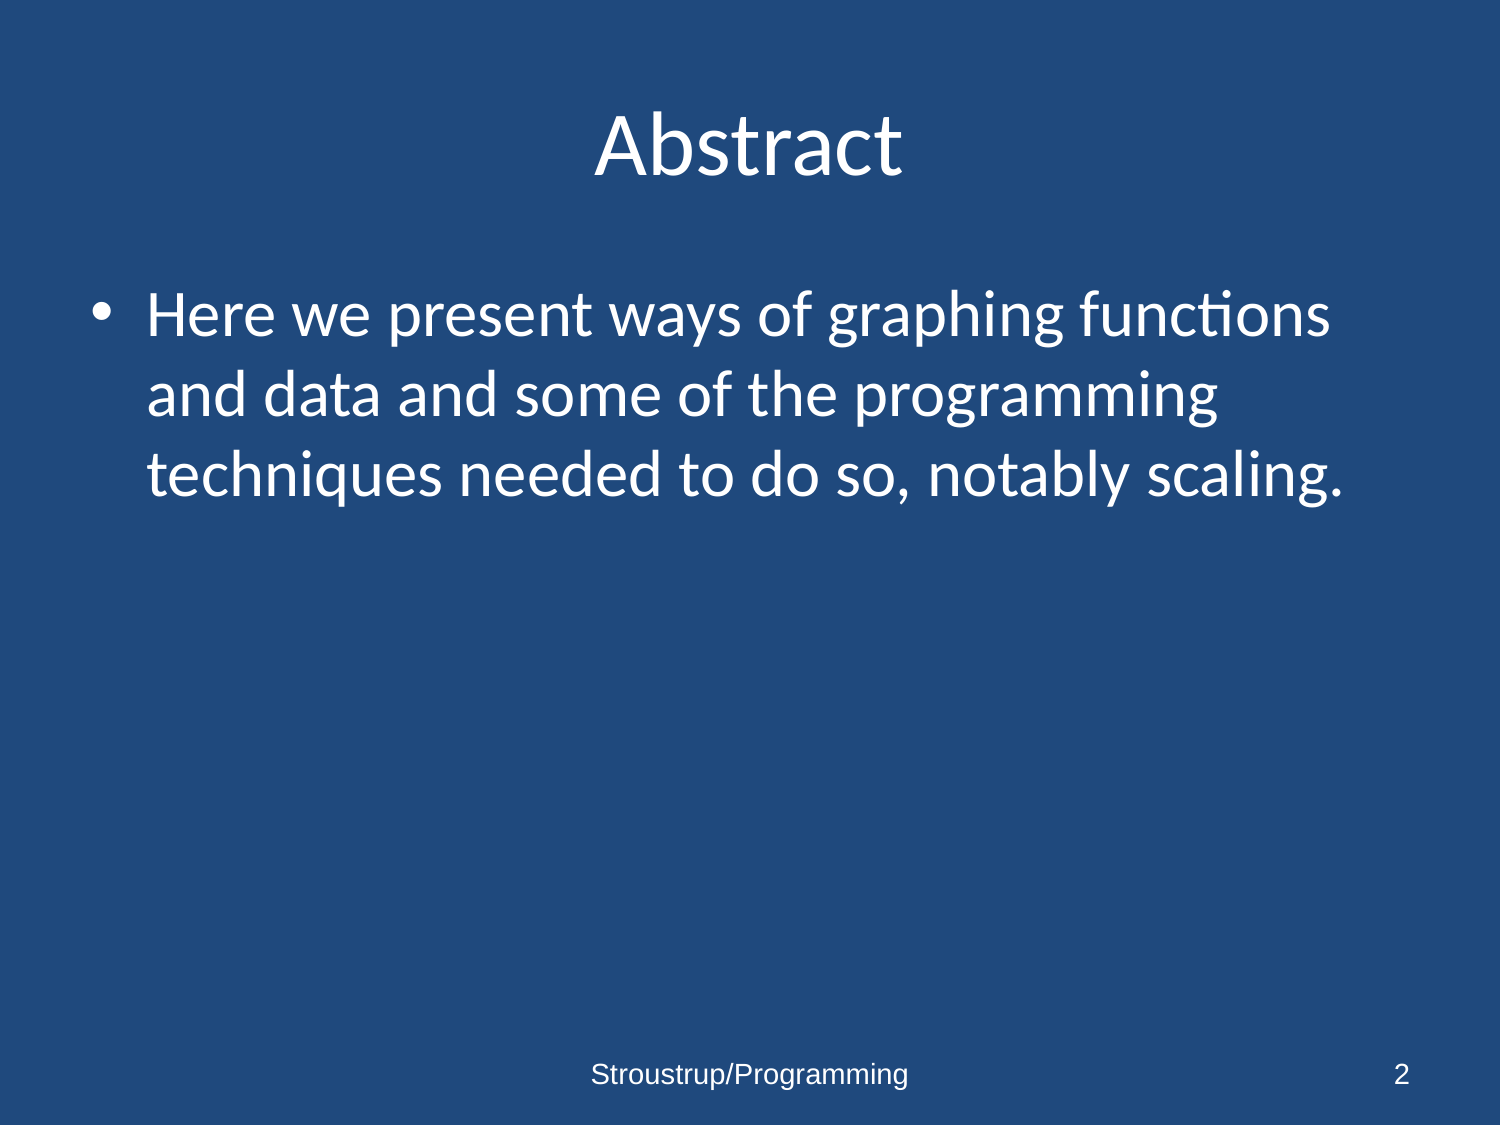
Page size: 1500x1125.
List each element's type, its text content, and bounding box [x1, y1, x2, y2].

footer Stroustrup/Programming [512, 1042, 988, 1103]
title Abstract [75, 45, 1425, 233]
slide_number 2 [1074, 1042, 1425, 1103]
list Here we present ways of graphing functions and data and some of the programming techniques needed to do so, notably scaling. [75, 262, 1425, 1005]
